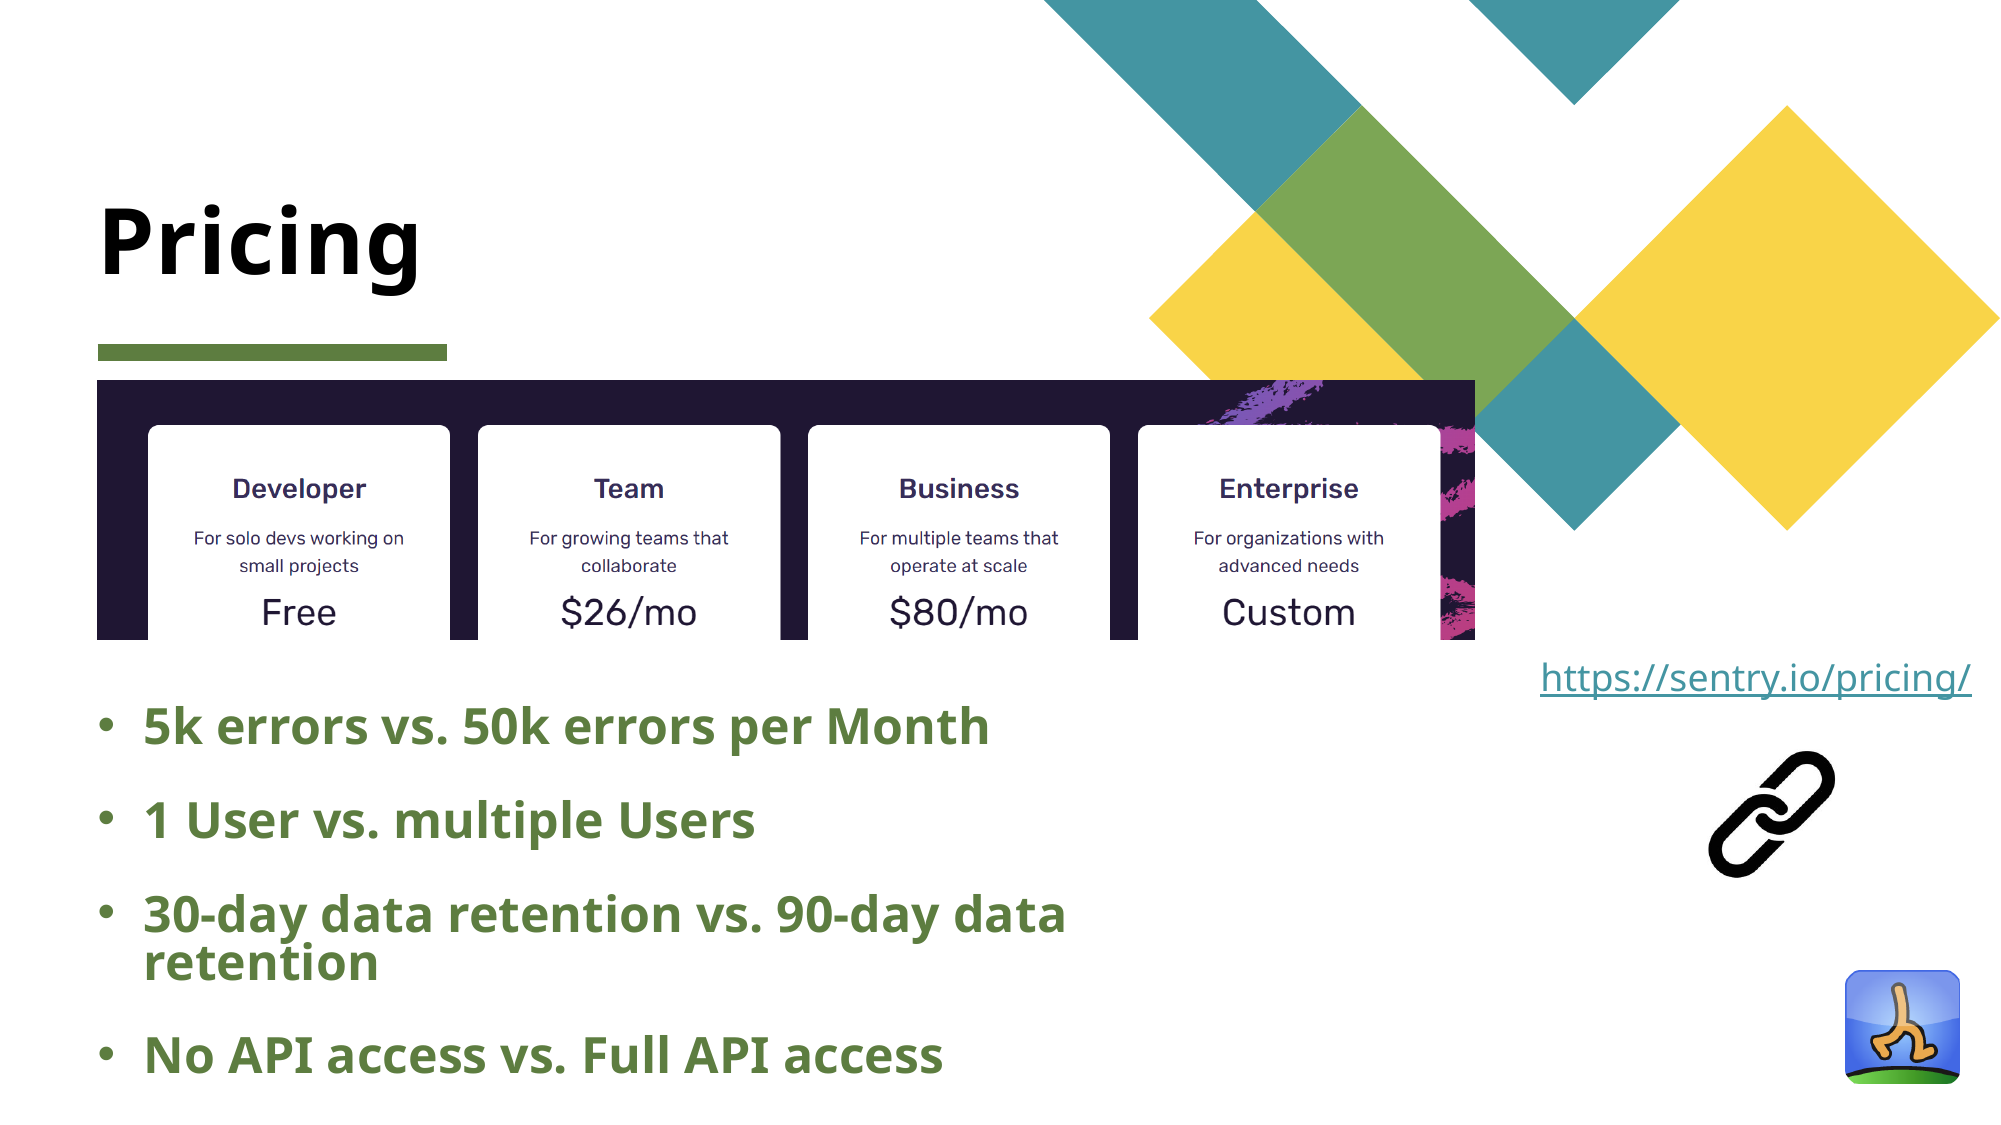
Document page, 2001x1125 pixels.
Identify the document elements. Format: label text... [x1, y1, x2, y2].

picture [97, 380, 1475, 640]
picture [1845, 970, 1960, 1084]
picture [1663, 705, 1880, 923]
list 5k errors vs. 50k errors per Month 1 User vs. multiple Users 30-day data retention vs. 90-day data retention No API access vs. Full API access [97, 668, 1260, 1071]
title Pricing [97, 31, 1211, 293]
text_box https://sentry.io/pricing/ [1525, 646, 2000, 758]
